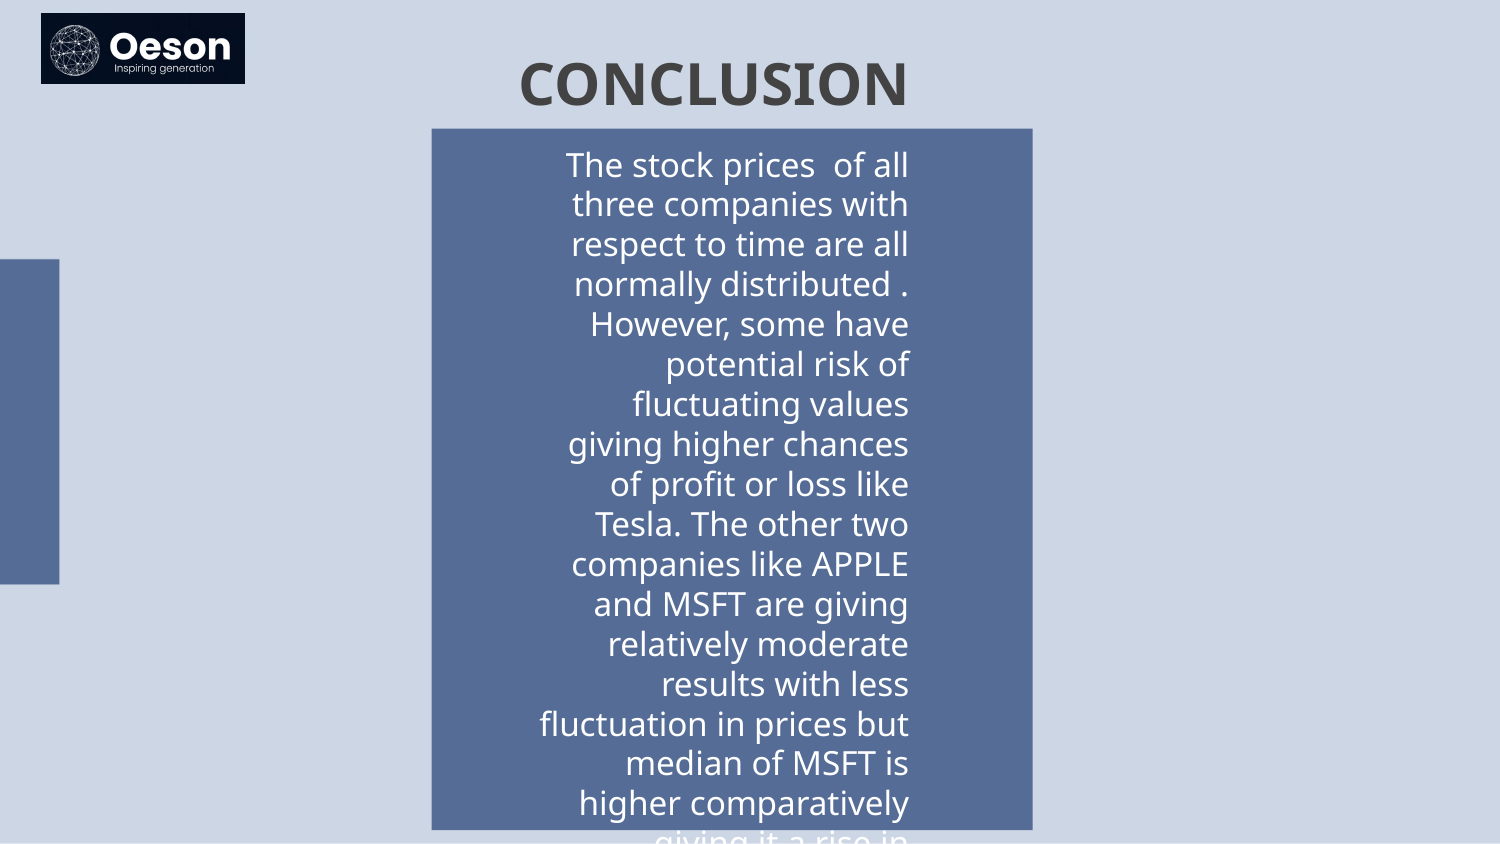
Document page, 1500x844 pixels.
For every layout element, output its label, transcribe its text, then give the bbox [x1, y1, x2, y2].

subtitle The stock prices of all three companies with respect to time are all normally distributed . However, some have potential risk of fluctuating values giving higher chances of profit or loss like Tesla. The other two companies like APPLE and MSFT are giving relatively moderate results with less fluctuation in prices but median of MSFT is higher comparatively giving it a rise in average. Increase of values [514, 151, 925, 792]
picture [41, 13, 245, 85]
title CONCLUSION [244, 13, 925, 151]
text_box [431, 128, 1033, 831]
text_box [0, 259, 60, 585]
text_box [0, 0, 1500, 844]
